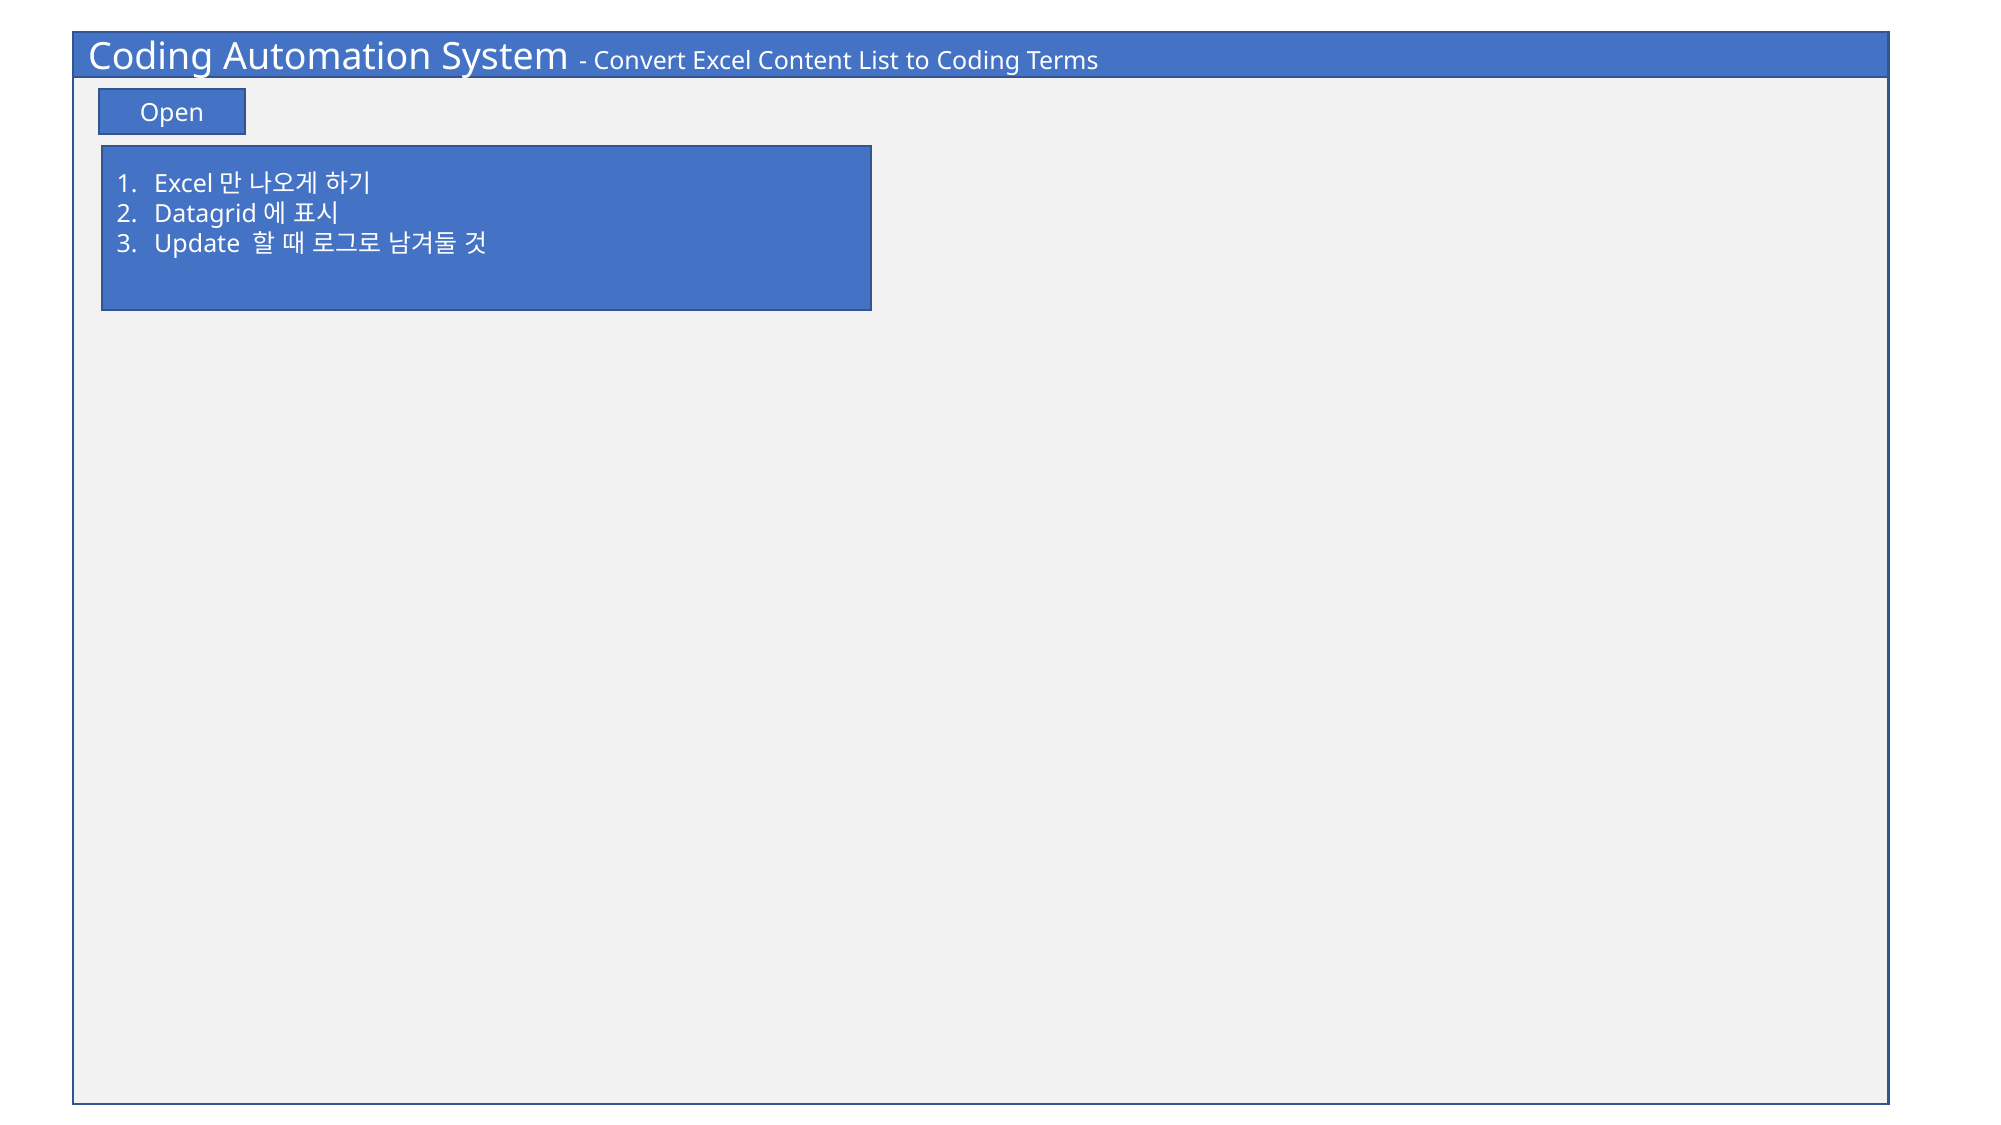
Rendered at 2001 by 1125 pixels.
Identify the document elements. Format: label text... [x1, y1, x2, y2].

text_box [72, 78, 1890, 1105]
text_box Excel만 나오게 하기 Datagrid에 표시 Update 할 때 로그로 남겨둘 것 [101, 145, 872, 311]
text_box Open [98, 88, 246, 135]
text_box Coding Automation System - Convert Excel Content List to Coding Terms [72, 31, 1890, 78]
